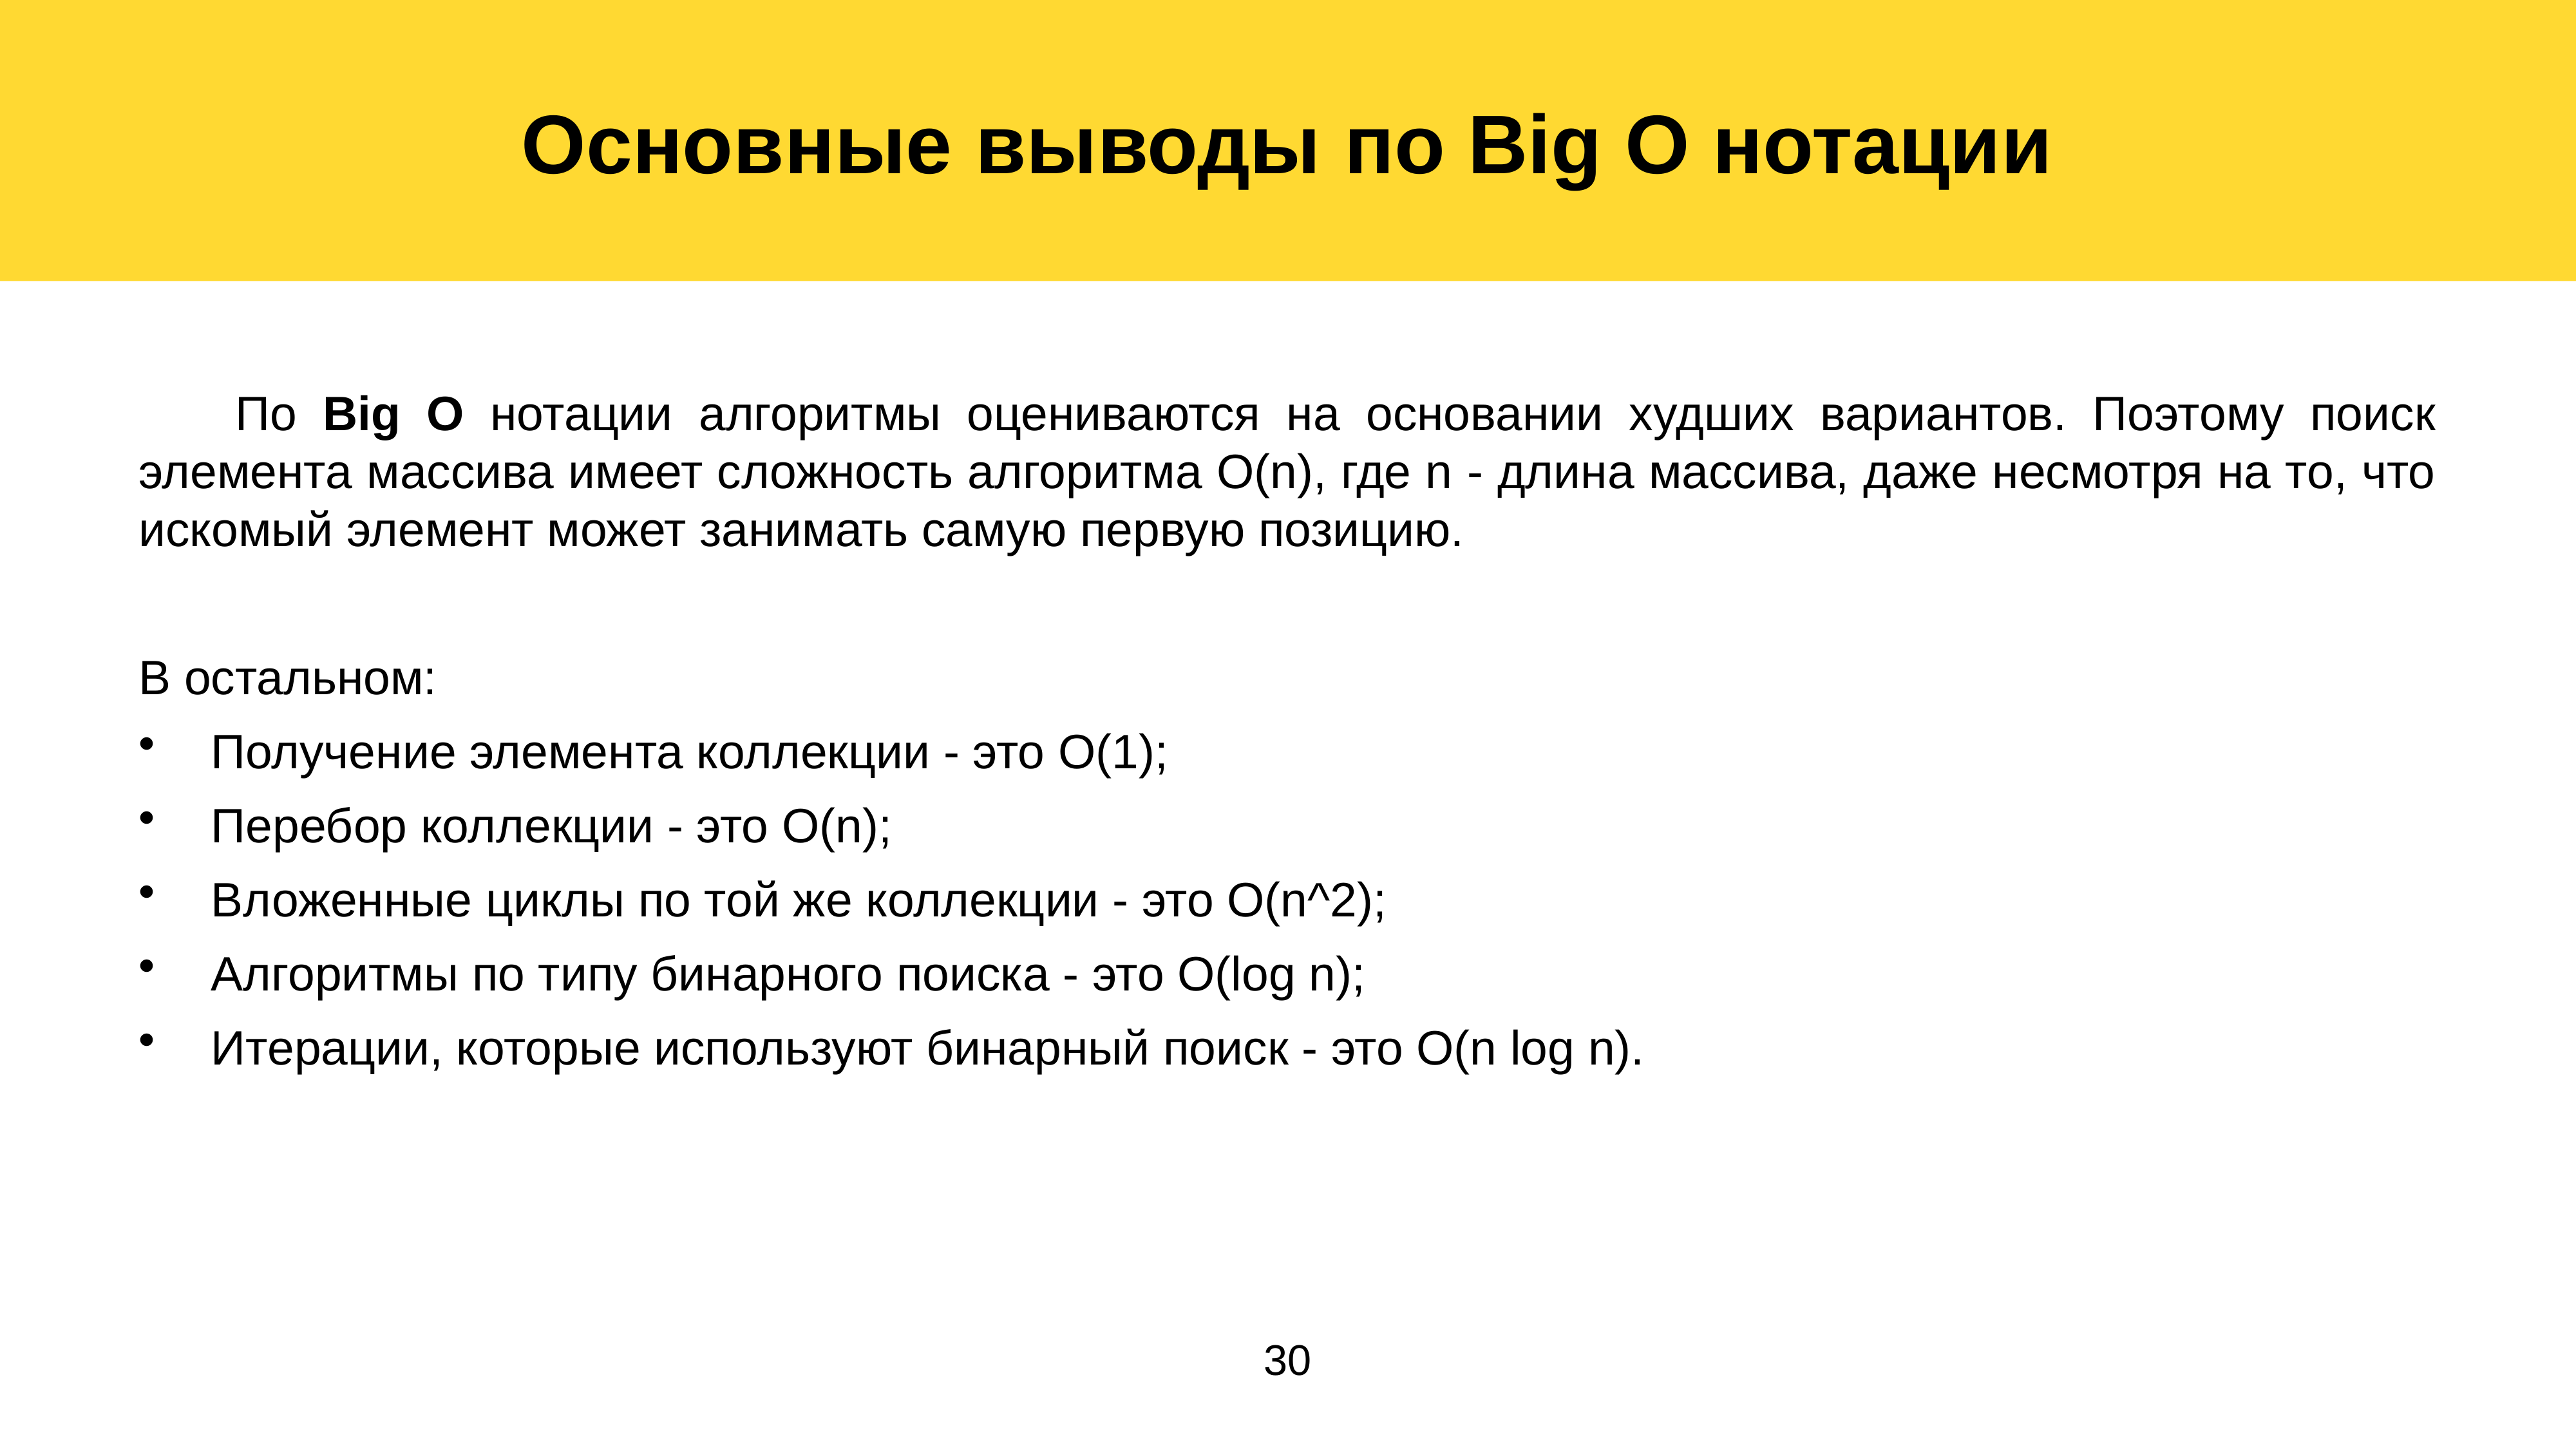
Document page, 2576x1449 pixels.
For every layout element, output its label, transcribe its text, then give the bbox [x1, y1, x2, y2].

list Основные выводы по Big O нотации [0, 0, 2576, 281]
list По Big O нотации алгоритмы оцениваются на основании худших вариантов. Поэтому поиск элемента массива имеет сложность алгоритма O(n), где n - длина массива, даже несмотря на то, что искомый элемент может занимать самую первую позицию. В остальном: Получение элемента коллекции - это O(1); Перебор коллекции - это O(n); Вложенные циклы по той же коллекции - это O(n^2); Алгоритмы по типу бинарного поиска - это O(log n); Итерации, которые используют бинарный поиск - это O(n log n). [130, 374, 2446, 1289]
slide_number 30 [1258, 1327, 1318, 1390]
